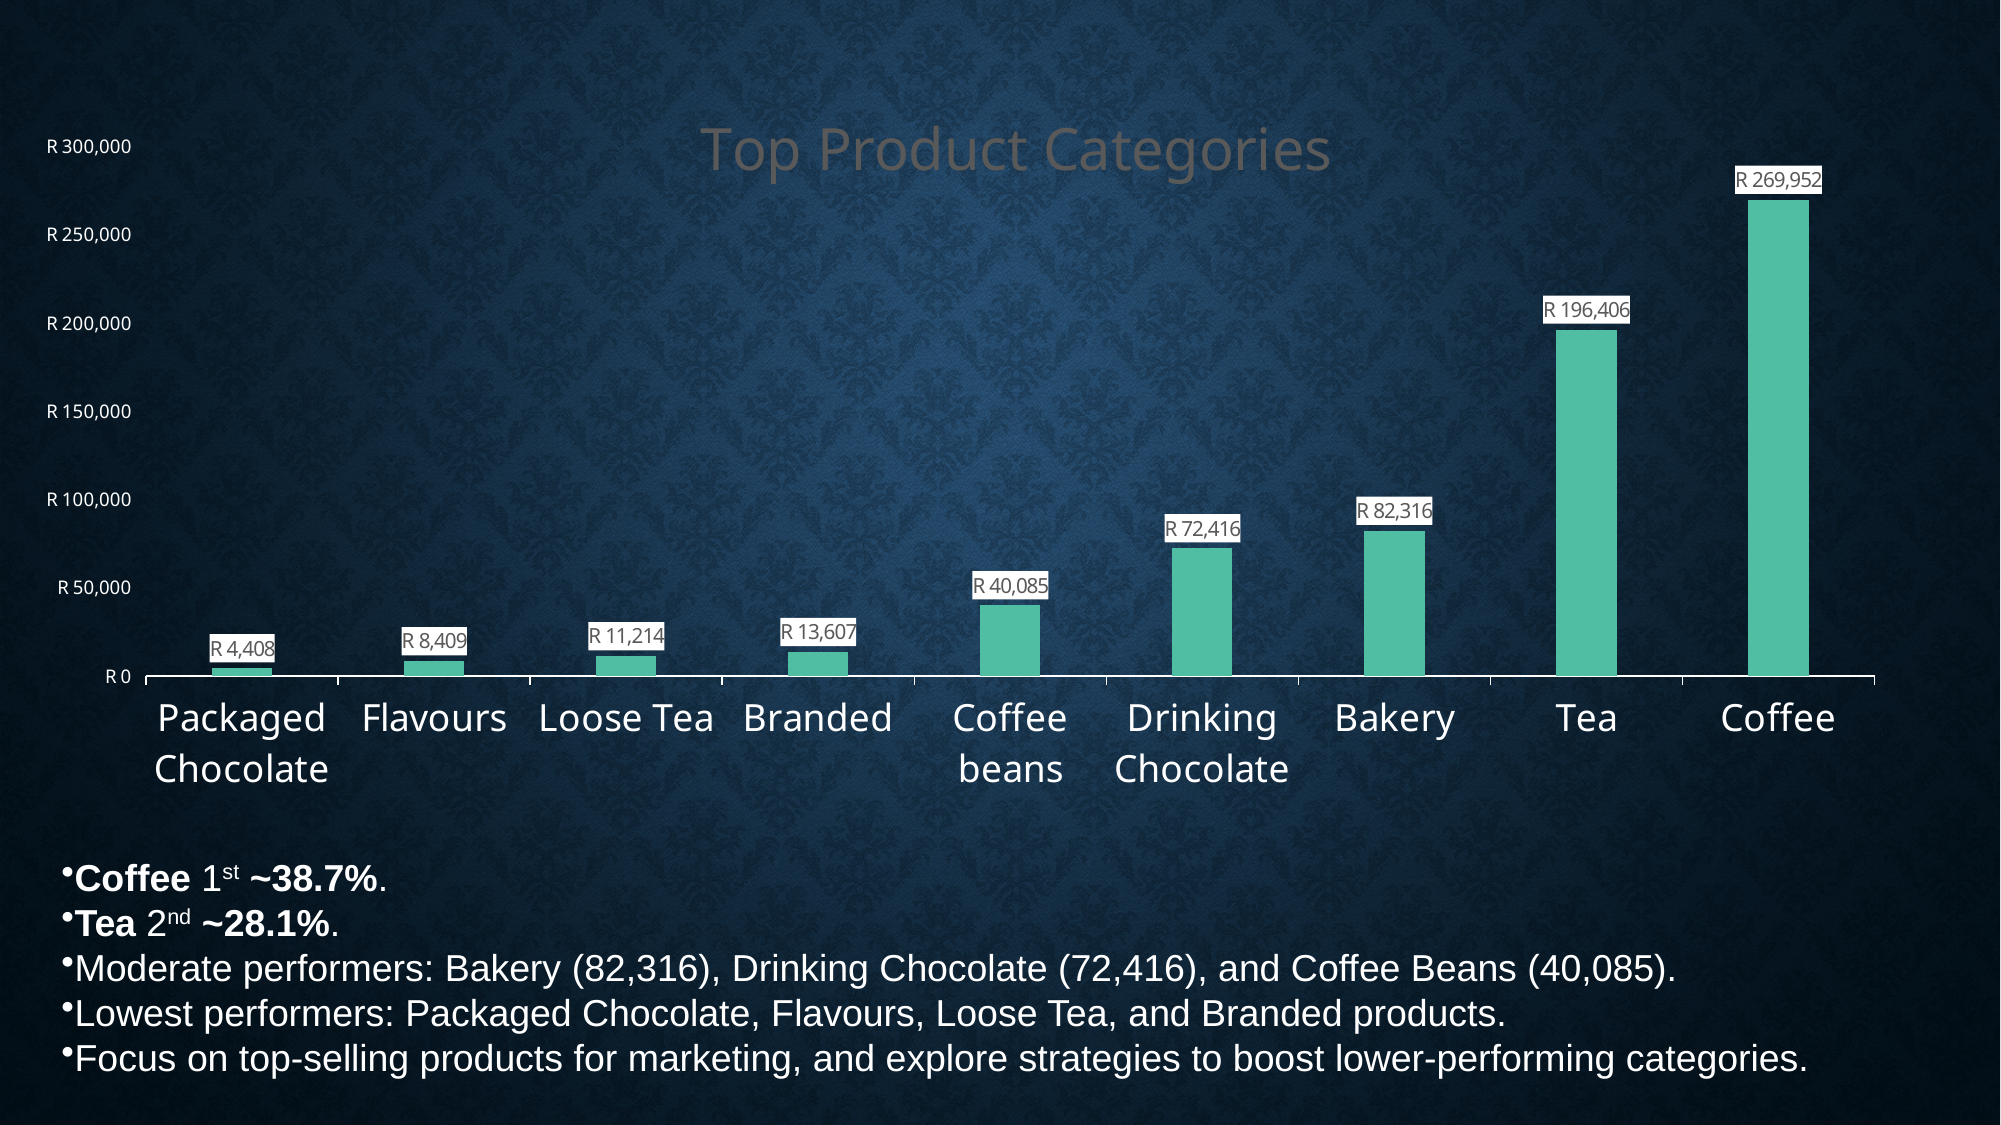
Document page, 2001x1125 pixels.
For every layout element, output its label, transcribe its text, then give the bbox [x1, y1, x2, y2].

title Coffee 1st ~38.7%. Tea 2nd ~28.1%. Moderate performers: Bakery (82,316), Drinking Chocolate (72,416), and Coffee Beans (40,085). Lowest performers: Packaged Chocolate, Flavours, Loose Tea, and Branded products. Focus on top-selling products for marketing, and explore strategies to boost lower-performing categories. [46, 846, 1954, 1087]
chart [45, 70, 1954, 824]
